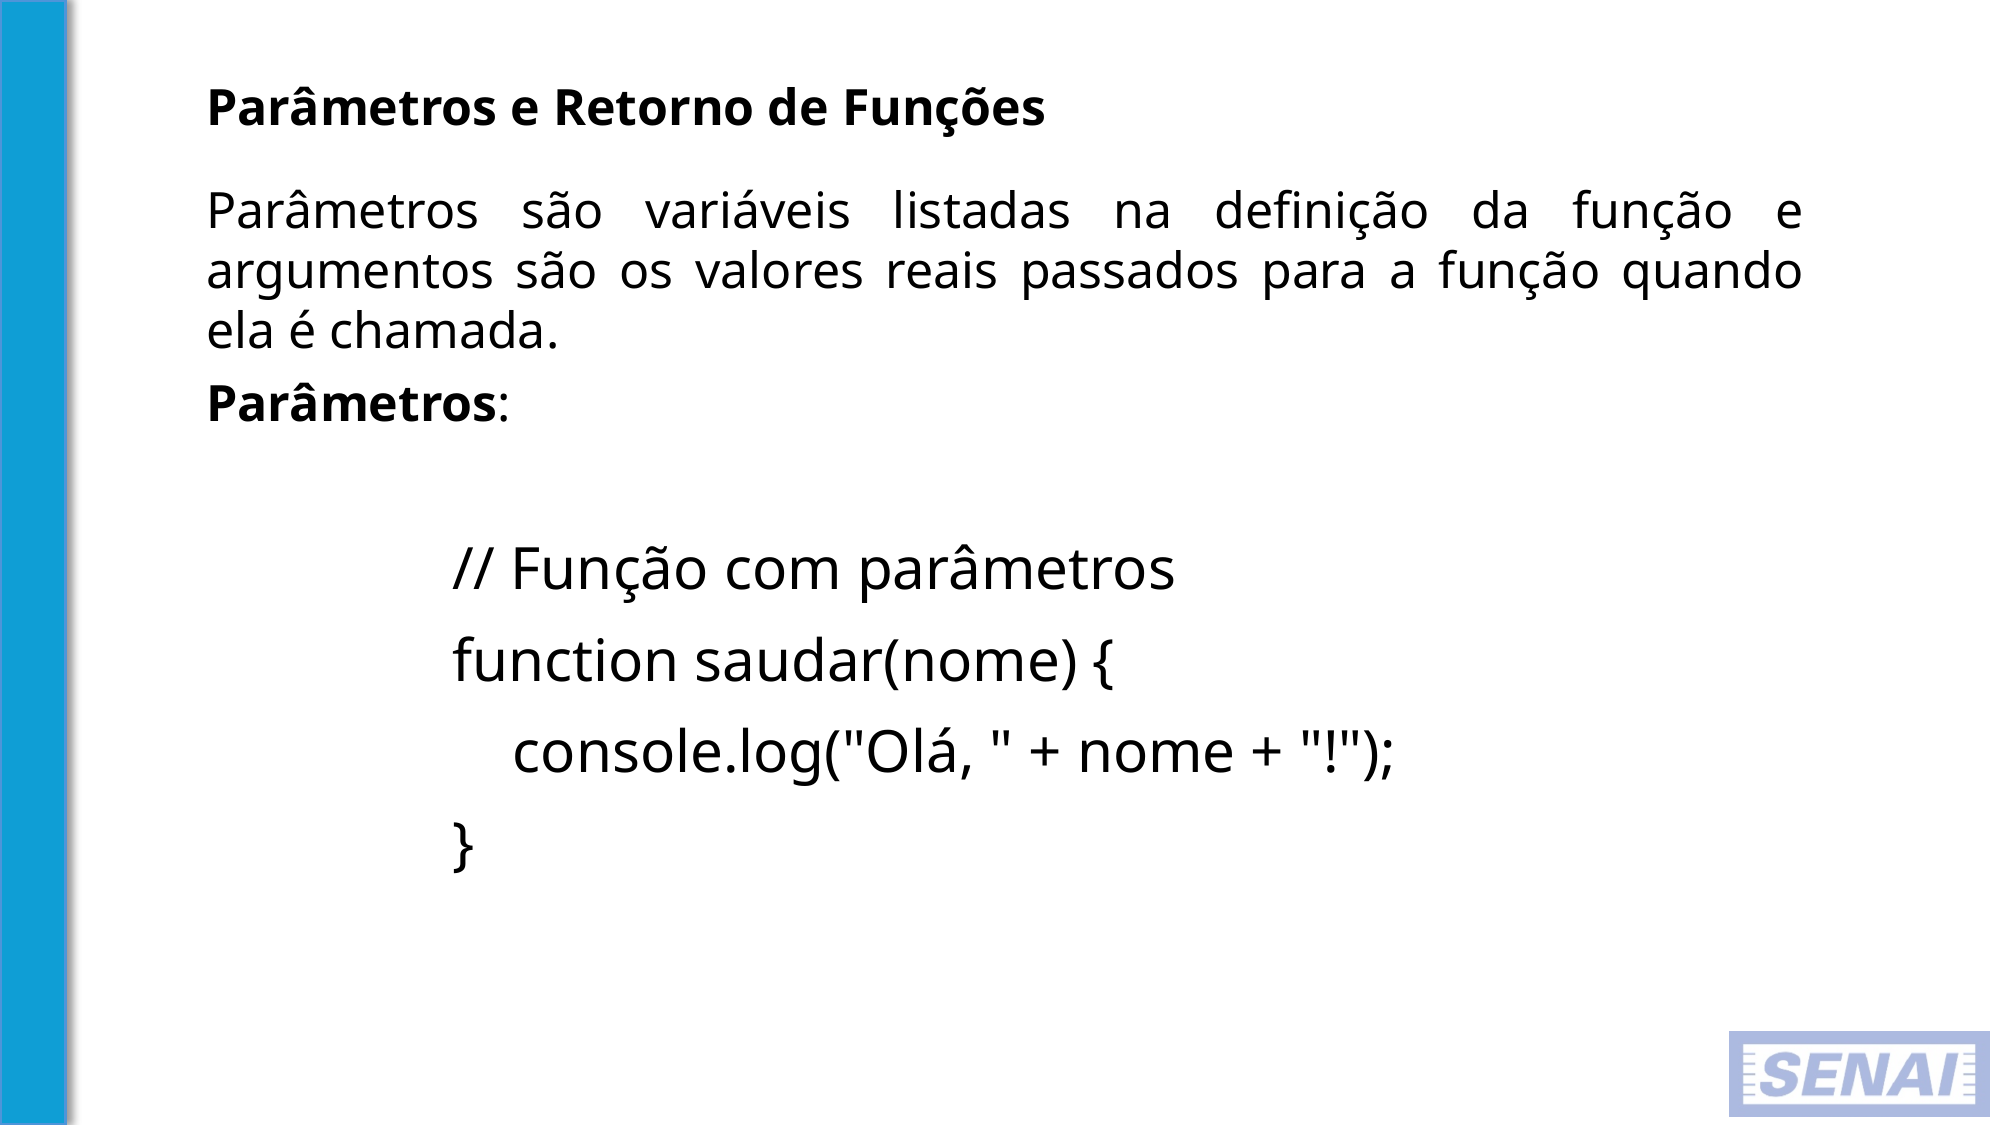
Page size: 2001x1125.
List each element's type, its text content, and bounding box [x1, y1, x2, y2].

text_box Parâmetros: [191, 364, 1194, 440]
text_box Parâmetros e Retorno de Funções [191, 67, 1194, 143]
picture [1729, 1030, 1991, 1117]
text_box Parâmetros são variáveis listadas na definição da função e argumentos são os valores reais passados para a função quando ela é chamada. [191, 170, 1820, 366]
text_box // Função com parâmetros function saudar(nome) { console.log("Olá, " + nome + "!"); } [437, 519, 1440, 884]
text_box [0, 0, 67, 1125]
